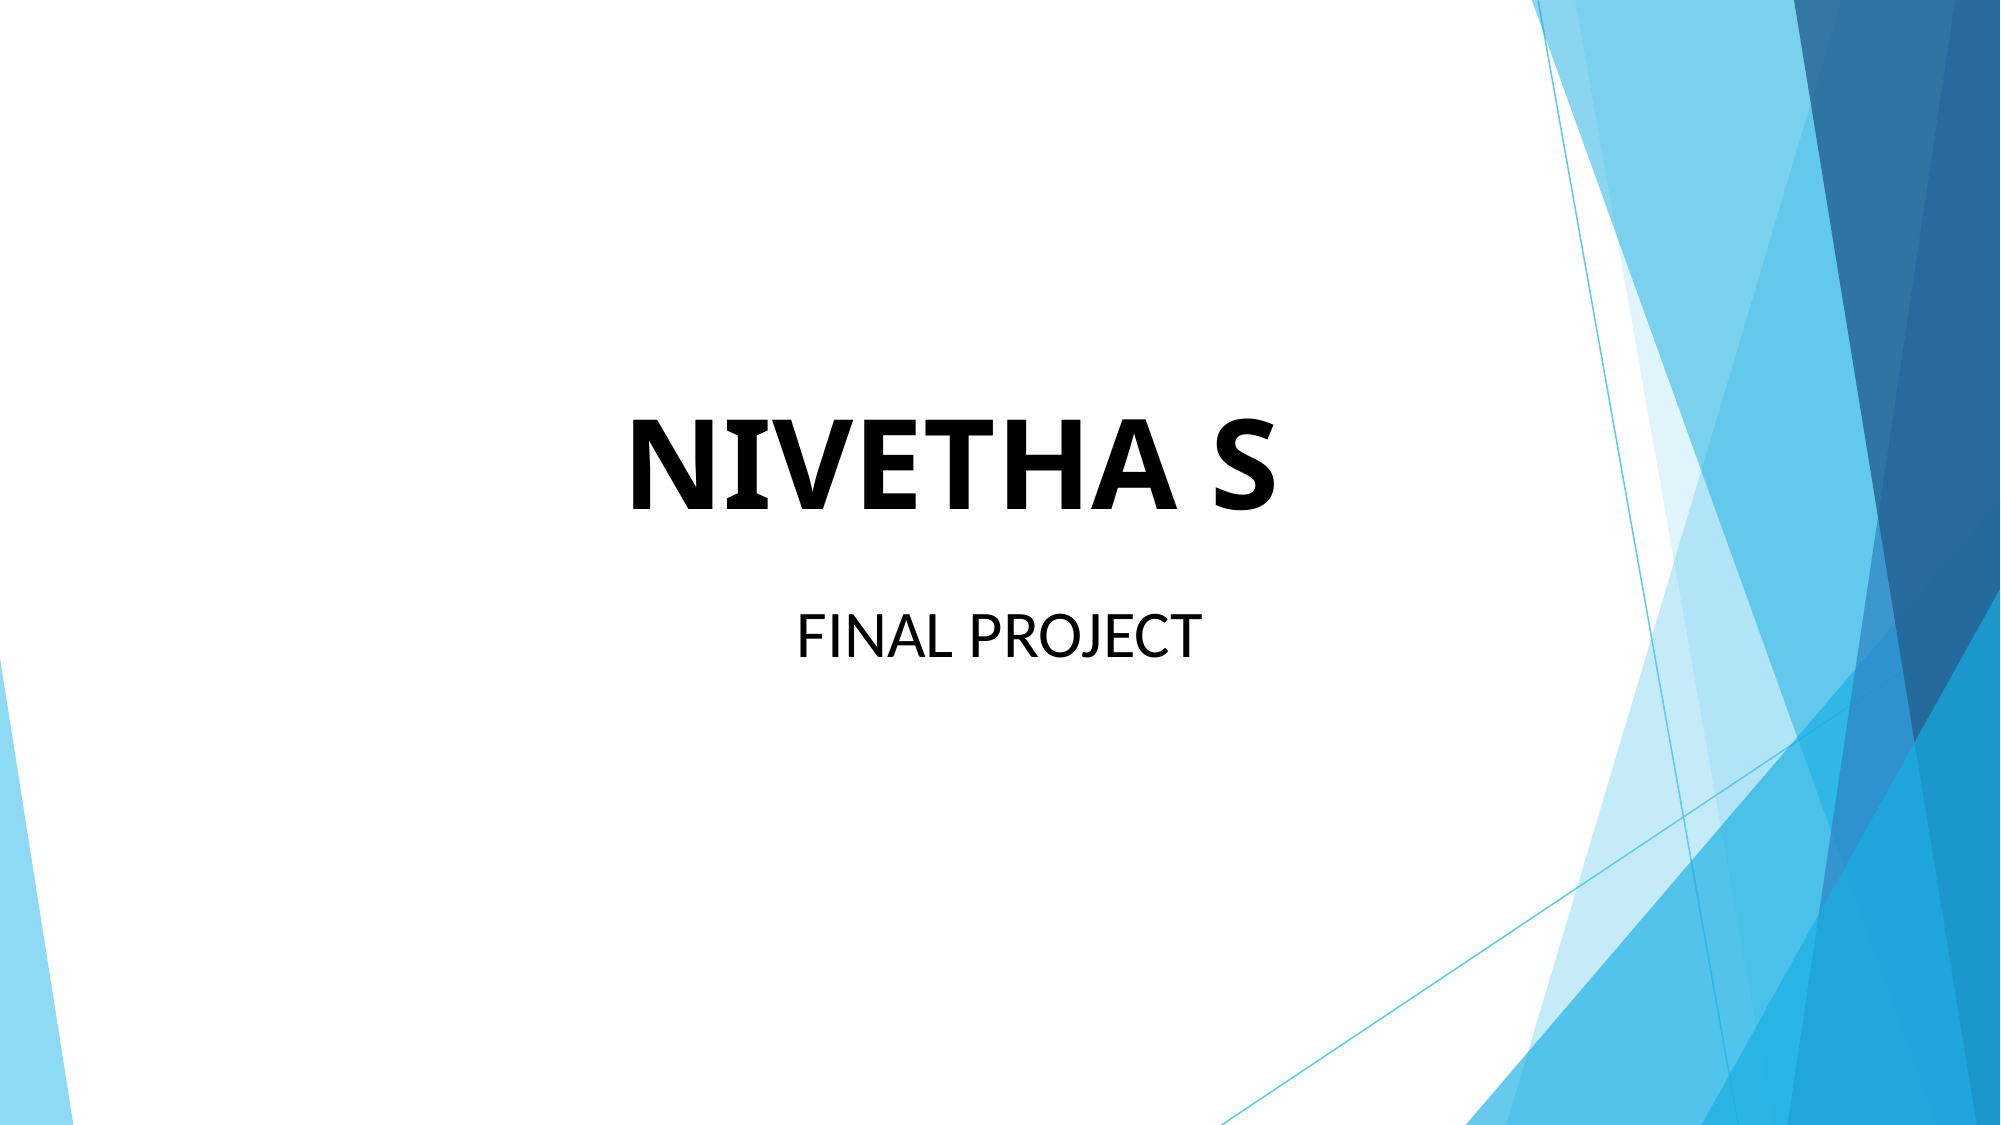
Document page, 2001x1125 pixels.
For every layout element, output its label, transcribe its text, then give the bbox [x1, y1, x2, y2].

subtitle FINAL PROJECT [249, 590, 1750, 672]
title NIVETHA S [249, 382, 1750, 535]
